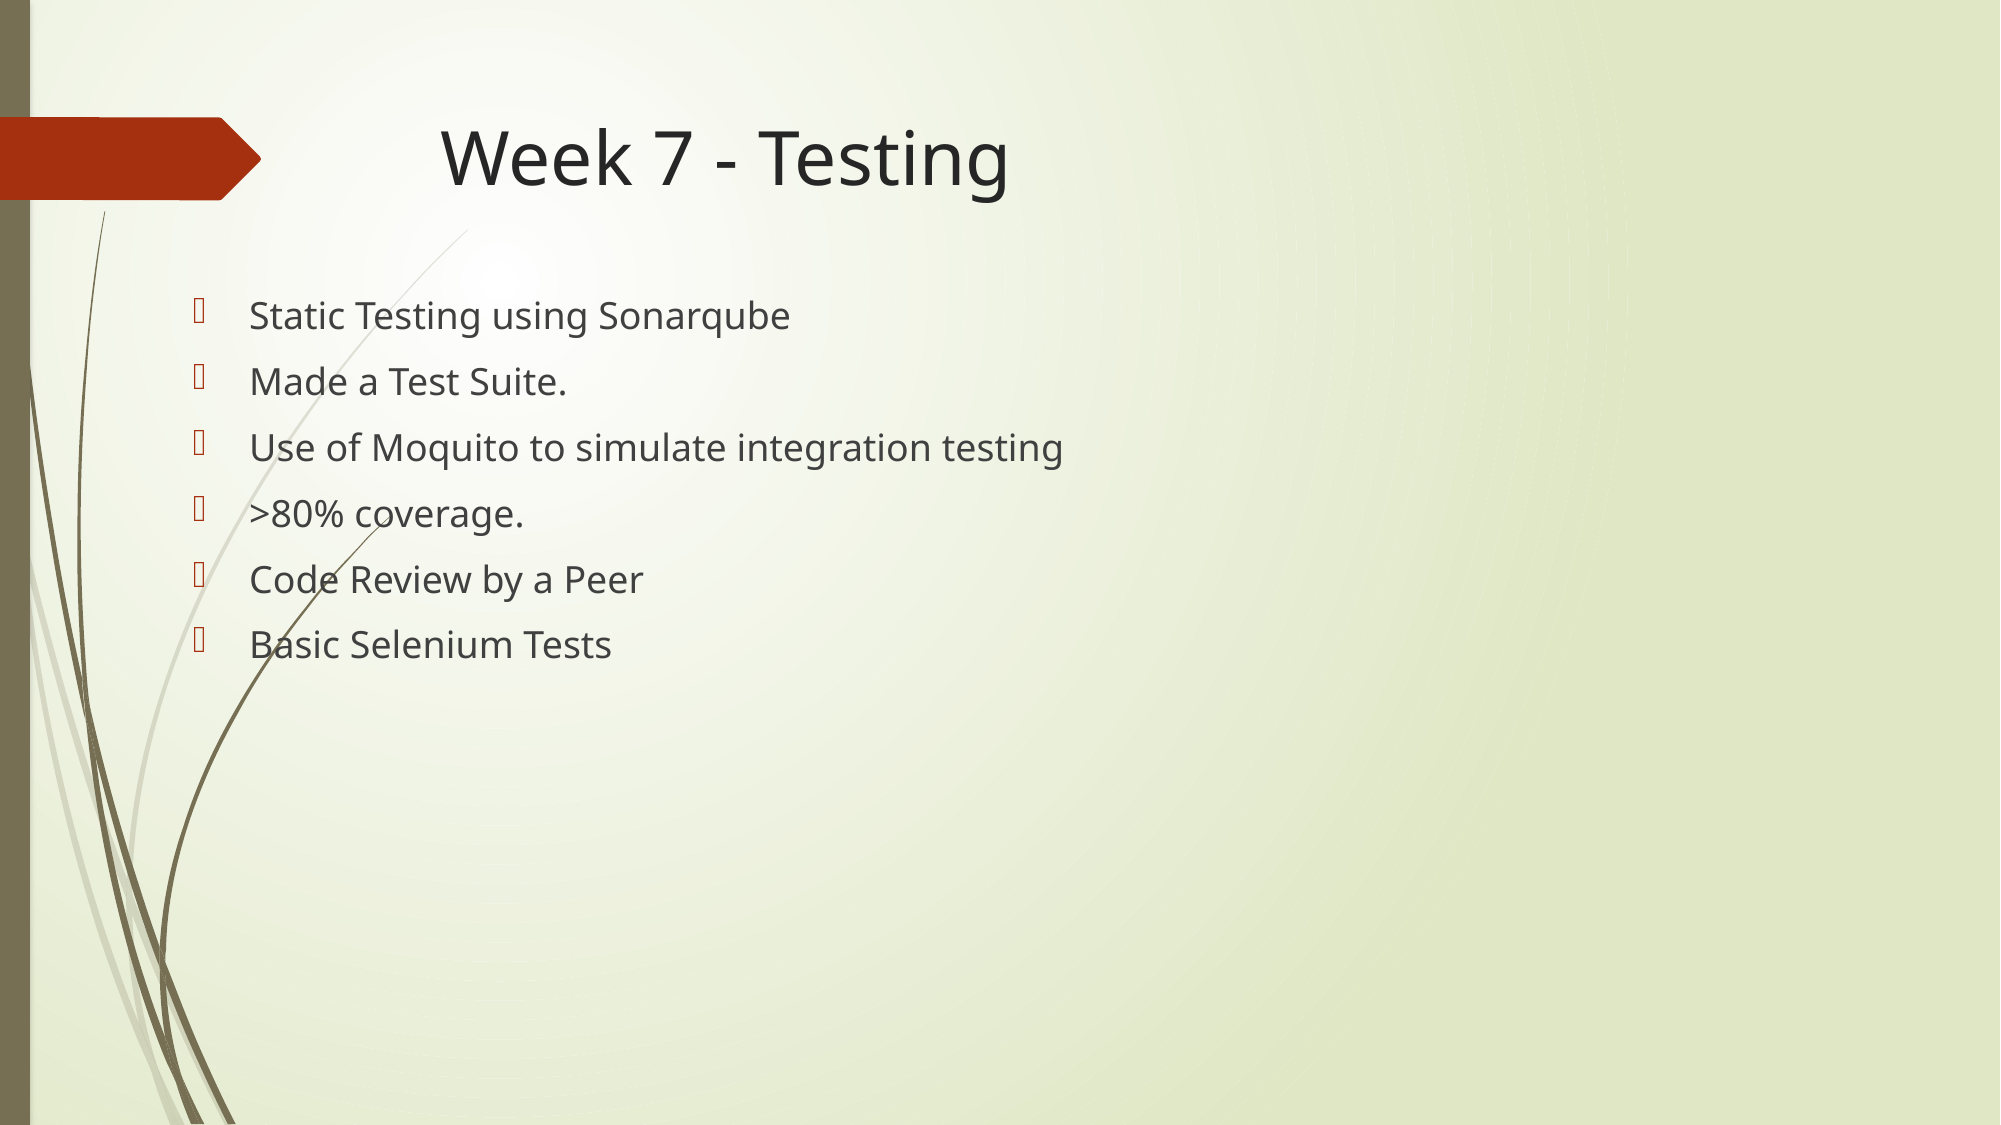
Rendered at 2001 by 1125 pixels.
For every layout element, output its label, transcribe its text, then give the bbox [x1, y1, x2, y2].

title Week 7 - Testing [425, 102, 1888, 313]
list Static Testing using Sonarqube Made a Test Suite. Use of Moquito to simulate integration testing >80% coverage. Code Review by a Peer Basic Selenium Tests [177, 284, 1823, 1023]
